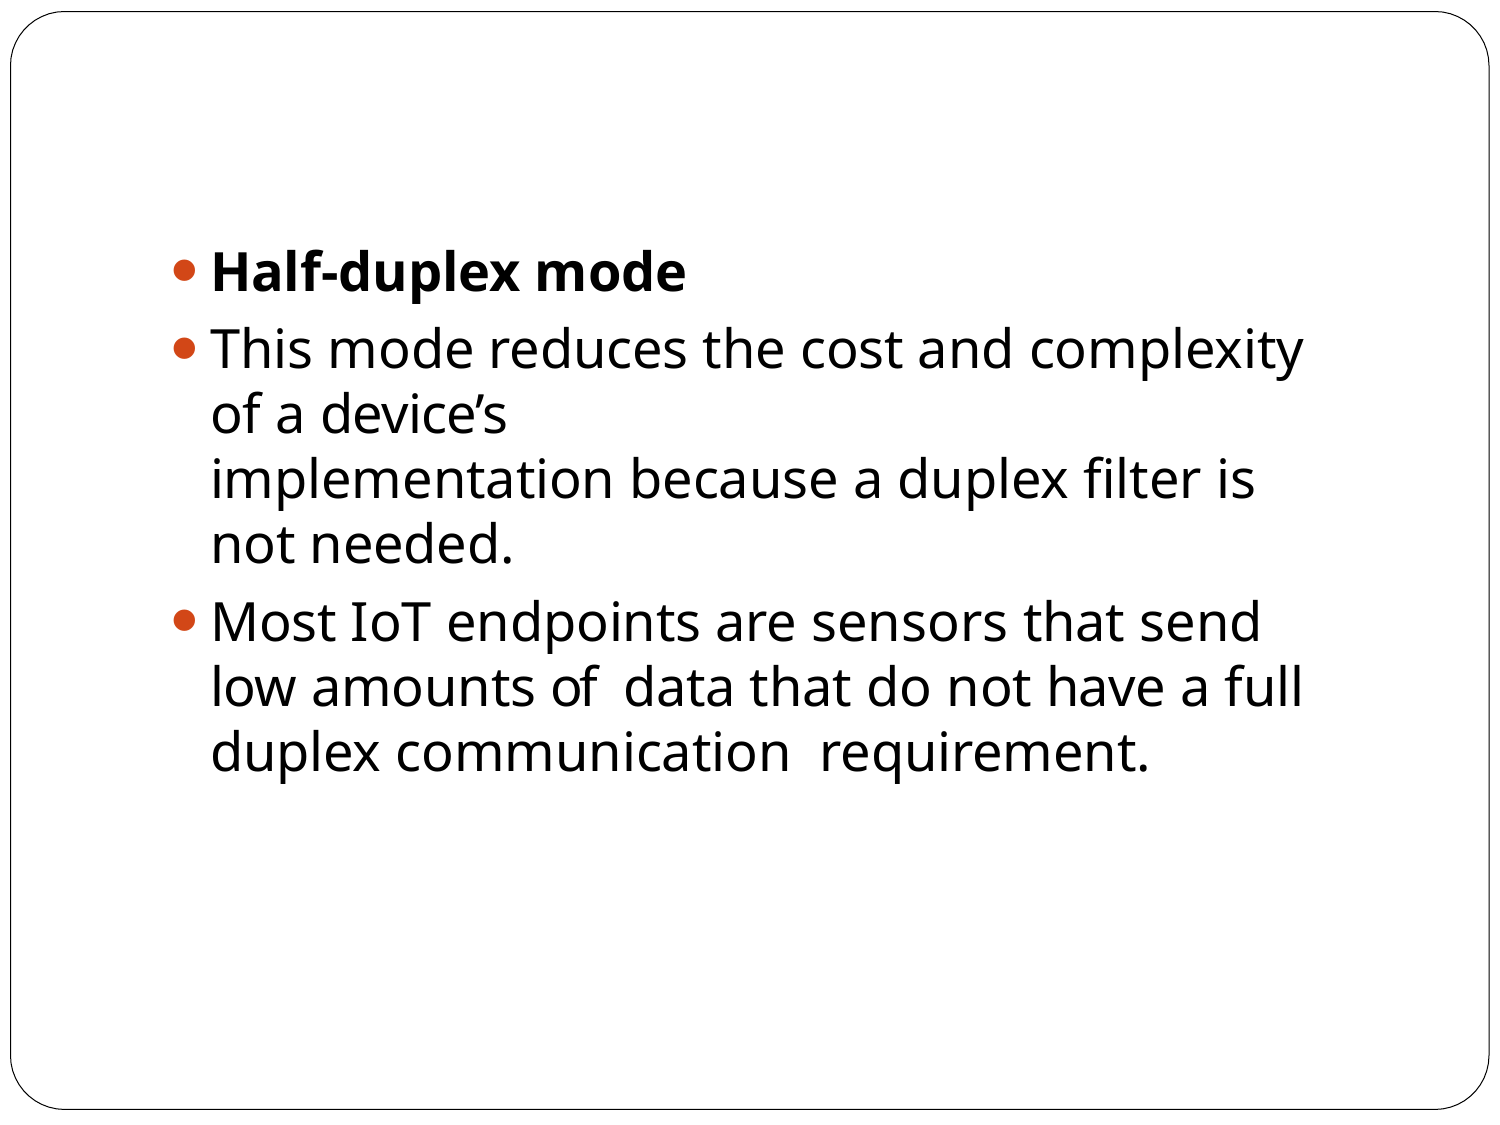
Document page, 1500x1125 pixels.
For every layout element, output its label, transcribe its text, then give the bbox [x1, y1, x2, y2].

text_box Half-duplex mode This mode reduces the cost and complexity of a device’s implementation because a duplex filter is not needed. Most IoT endpoints are sensors that send low amounts of data that do not have a full duplex communication requirement. [162, 222, 1324, 783]
